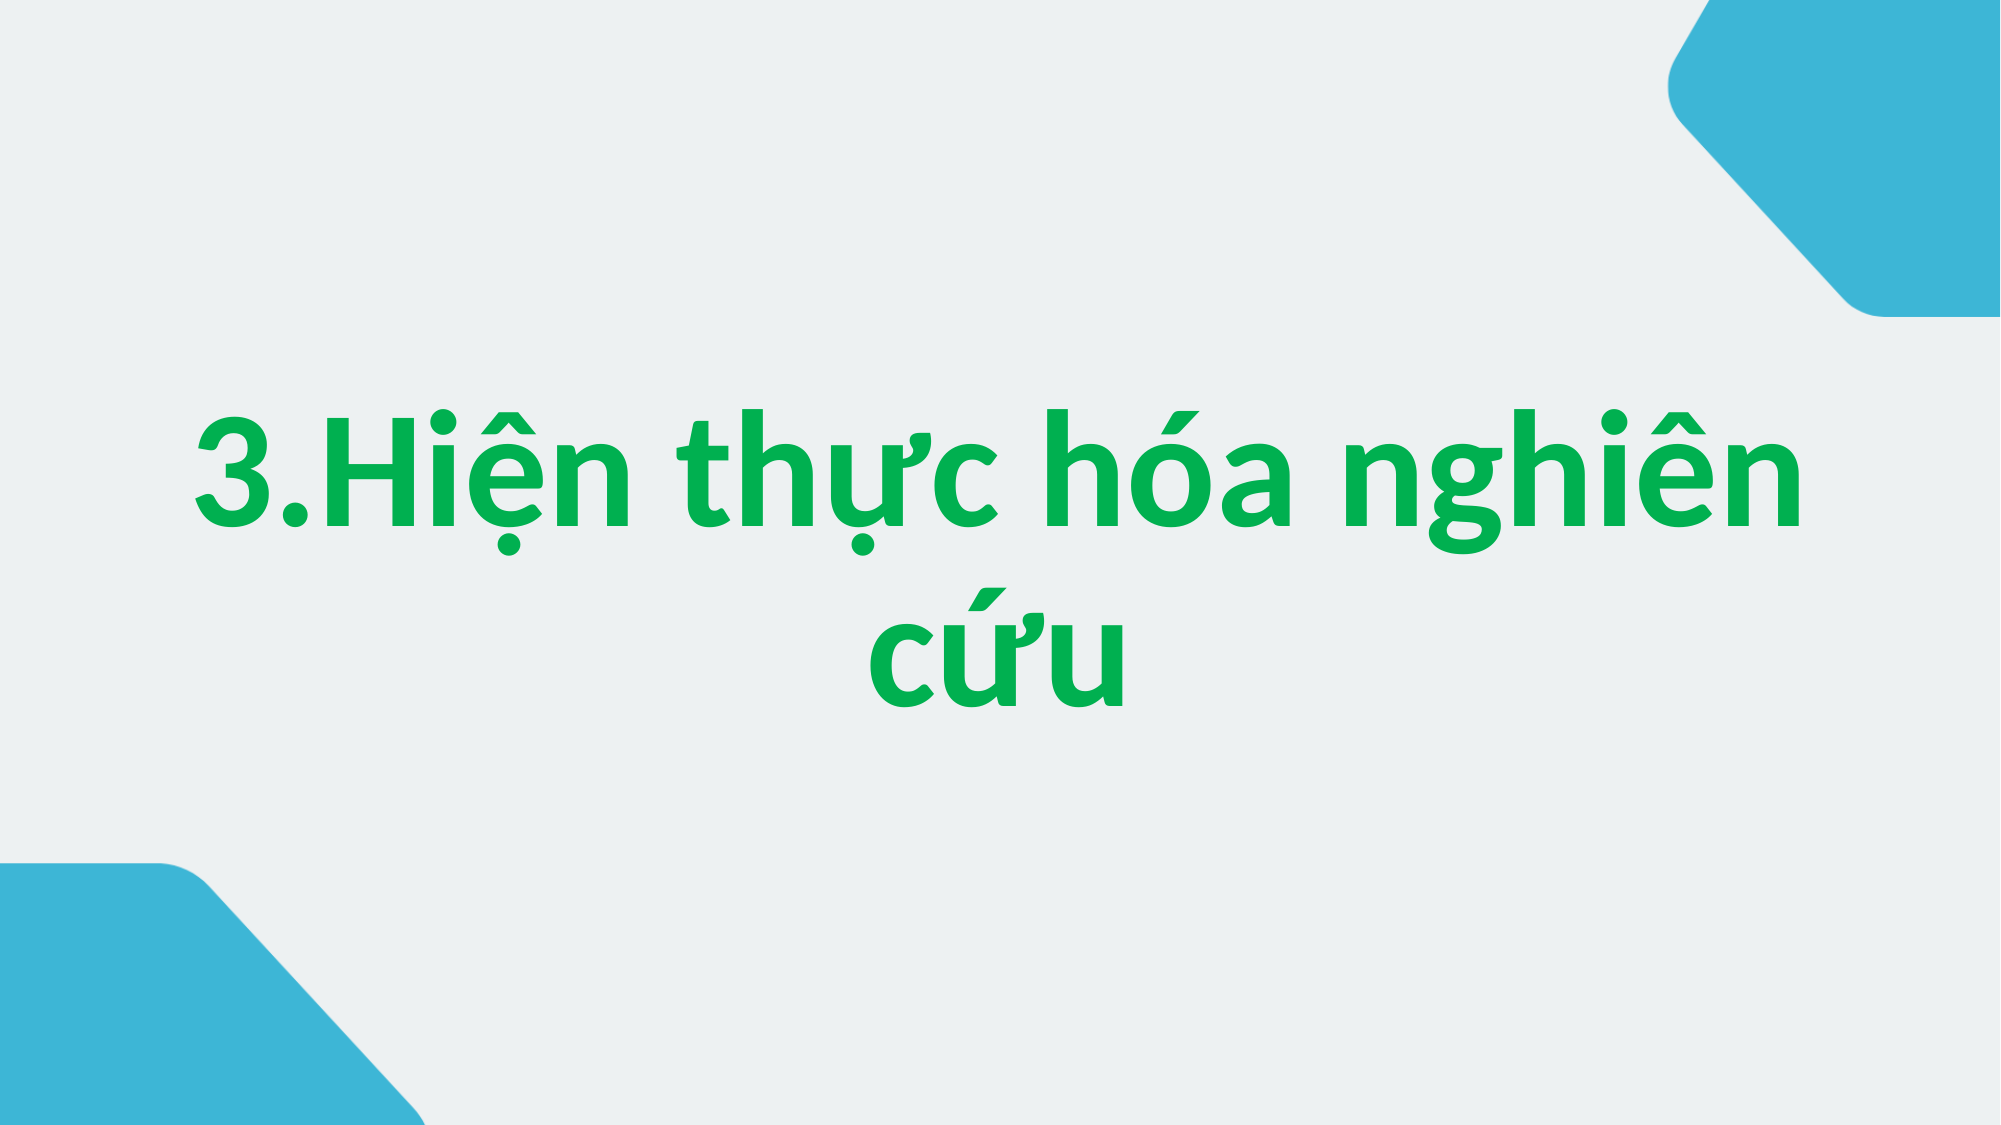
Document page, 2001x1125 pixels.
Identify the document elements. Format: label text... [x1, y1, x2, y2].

picture [0, 0, 2001, 1125]
title 3.Hiện thực hóa nghiên cứu [137, 392, 1863, 732]
